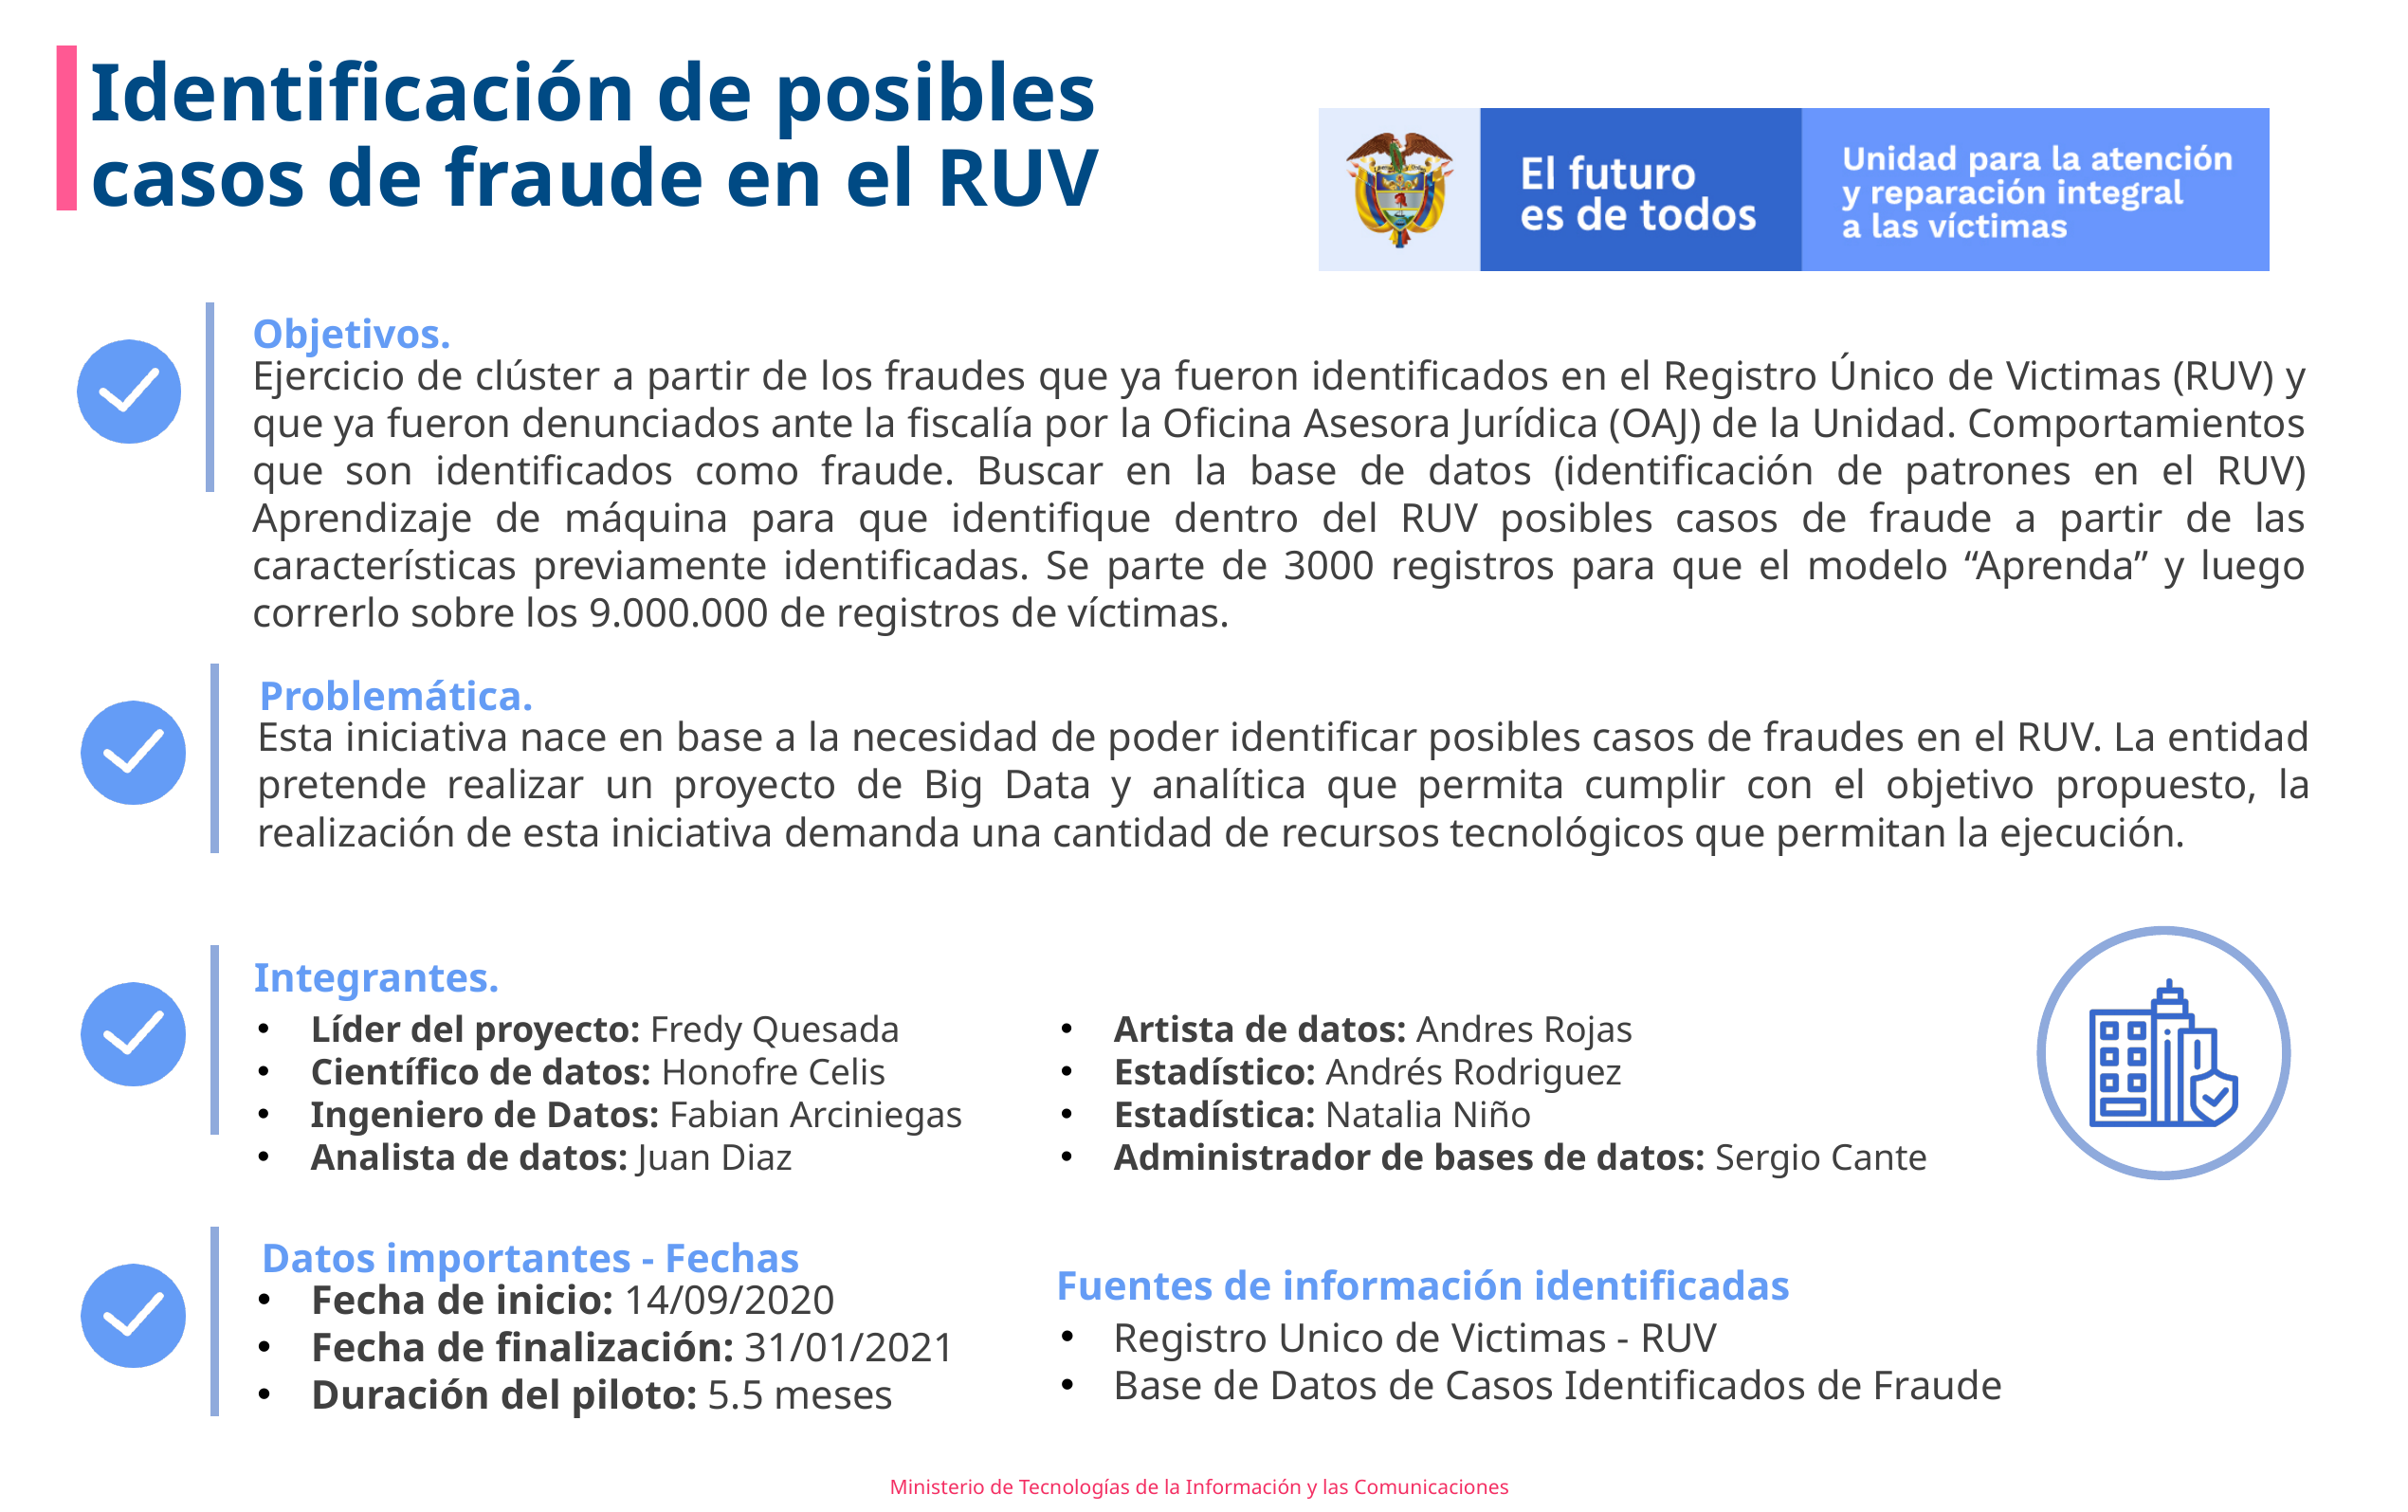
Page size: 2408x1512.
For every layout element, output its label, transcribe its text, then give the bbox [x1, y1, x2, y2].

picture [76, 339, 181, 444]
text_box Esta iniciativa nace en base a la necesidad de poder identificar posibles casos de fraudes en el RUV. La entidad pretende realizar un proyecto de Big Data y analítica que permita cumplir con el objetivo propuesto, la realización de esta iniciativa demanda una cantidad de recursos tecnológicos que permitan la ejecución. [243, 704, 2326, 905]
text_box Problemática. [245, 664, 558, 725]
picture [81, 982, 186, 1086]
picture [1319, 108, 2270, 271]
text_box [81, 1226, 2263, 1467]
text_box Objetivos. [238, 301, 465, 364]
picture [81, 701, 186, 806]
text_box Ejercicio de clúster a partir de los fraudes que ya fueron identificados en el Registro Único de Victimas (RUV) y que ya fueron denunciados ante la fiscalía por la Oficina Asesora Jurídica (OAJ) de la Unidad. Comportamientos que son identificados como fraude. Buscar en la base de datos (identificación de patrones en el RUV) Aprendizaje de máquina para que identifique dentro del RUV posibles casos de fraude a partir de las características previamente identificadas. Se parte de 3000 registros para que el modelo “Aprenda” y luego correrlo sobre los 9.000.000 de registros de víctimas. [238, 343, 2322, 543]
title Identificación de posibles casos de fraude en el RUV [77, 46, 2351, 124]
text_box Artista de datos: Andres Rojas Estadístico: Andrés Rodriguez Estadística: Natalia Niño Administrador de bases de datos: Sergio Cante [1046, 999, 2143, 1199]
text_box Integrantes. [240, 944, 515, 1007]
text_box Líder del proyecto: Fredy Quesada Científico de datos: Honofre Celis Ingeniero de Datos: Fabian Arciniegas Analista de datos: Juan Diaz [243, 999, 1044, 1199]
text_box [2041, 930, 2287, 1176]
